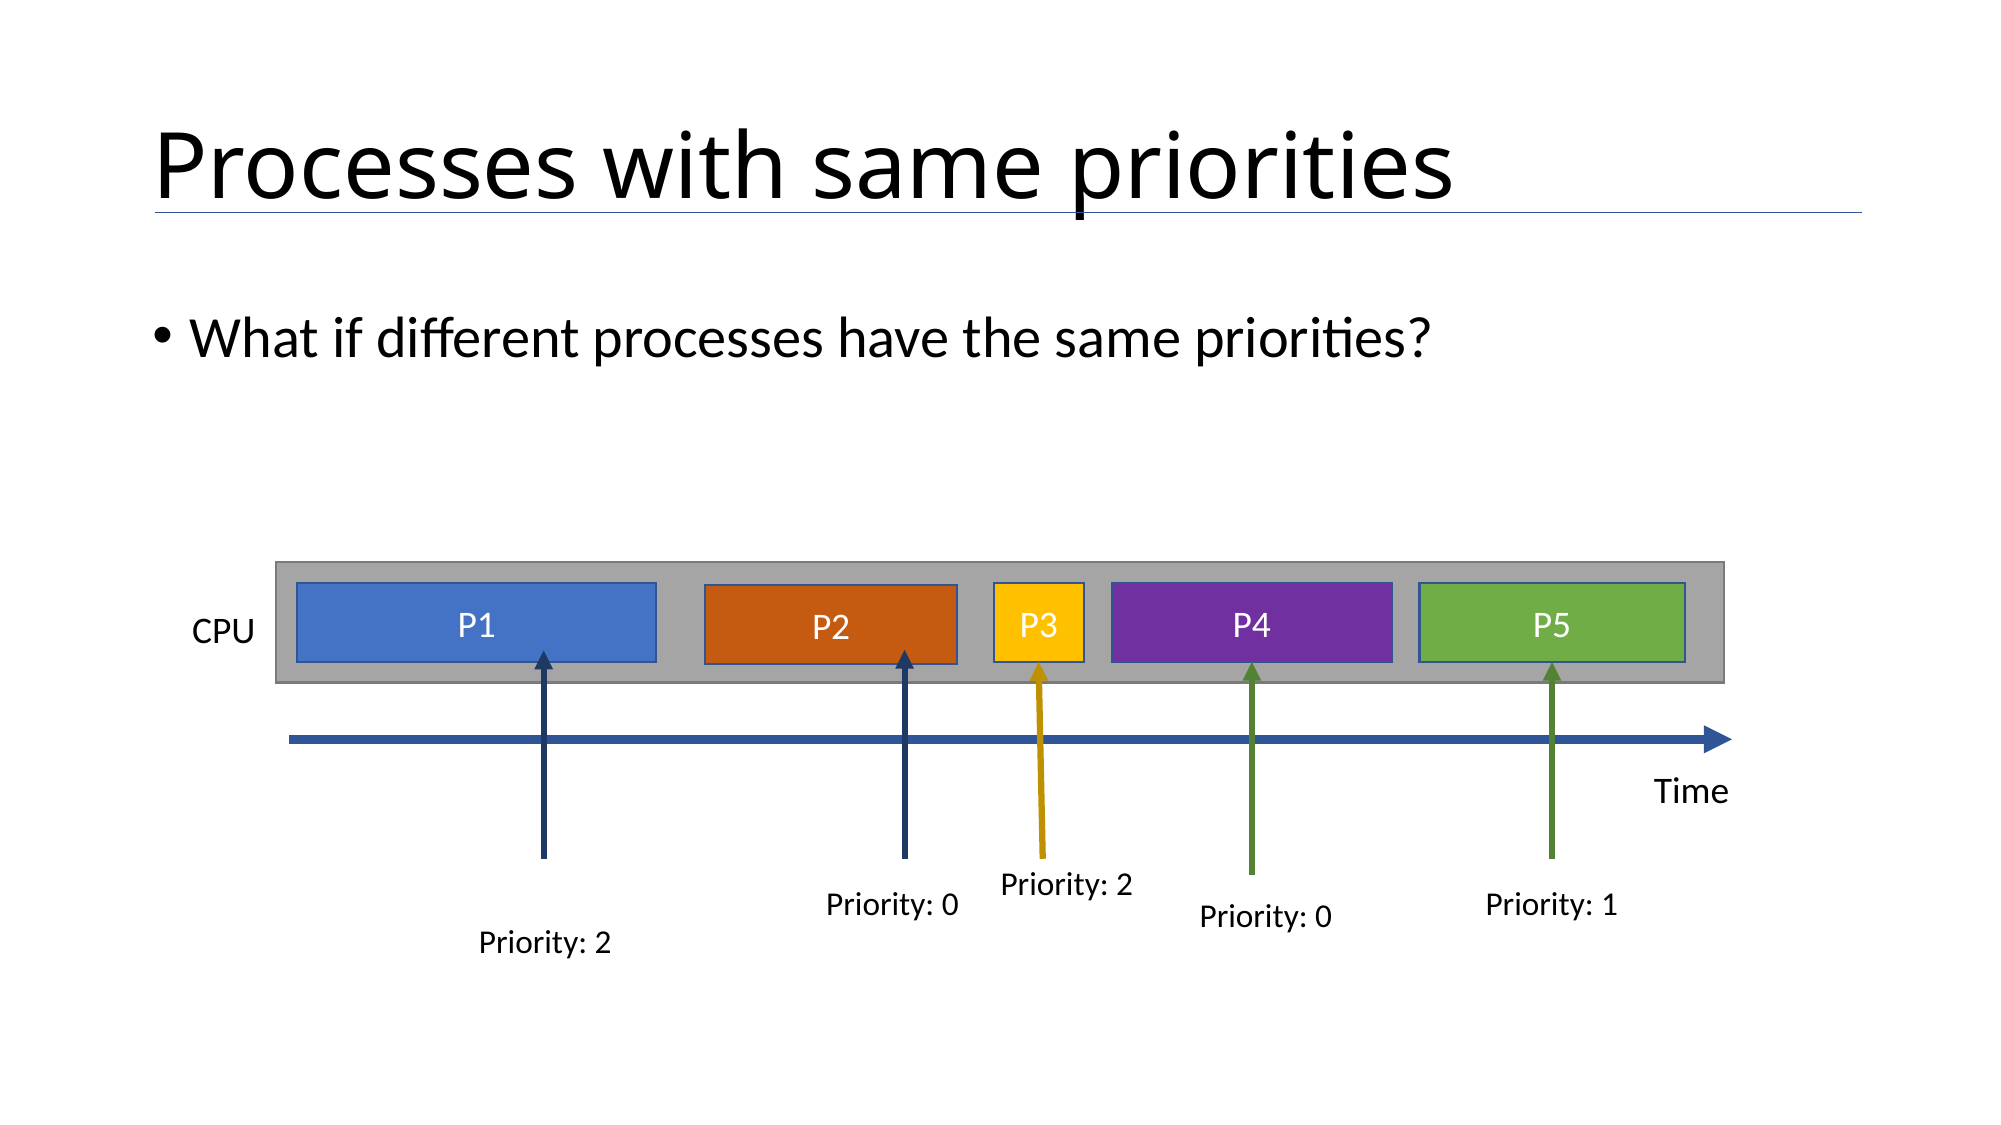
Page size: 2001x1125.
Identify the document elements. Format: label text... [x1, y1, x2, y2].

text_box CPU [177, 599, 276, 659]
text_box P5 [1418, 582, 1686, 663]
text_box P1 [296, 582, 657, 663]
text_box Priority: 1 [1470, 874, 1634, 930]
text_box P4 [1111, 582, 1393, 663]
text_box Priority: 0 [1184, 887, 1348, 942]
text_box Priority: 2 [464, 912, 627, 968]
list What if different processes have the same priorities? [137, 299, 1863, 1014]
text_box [1038, 661, 1043, 859]
text_box P3 [993, 582, 1085, 663]
text_box Priority: 0 [811, 874, 974, 930]
text_box Time [1555, 759, 1838, 819]
text_box P2 [704, 584, 958, 665]
text_box [275, 561, 1725, 684]
text_box Priority: 2 [985, 855, 1149, 910]
title Processes with same priorities [137, 59, 1863, 278]
text_box Time [1545, 759, 1549, 819]
